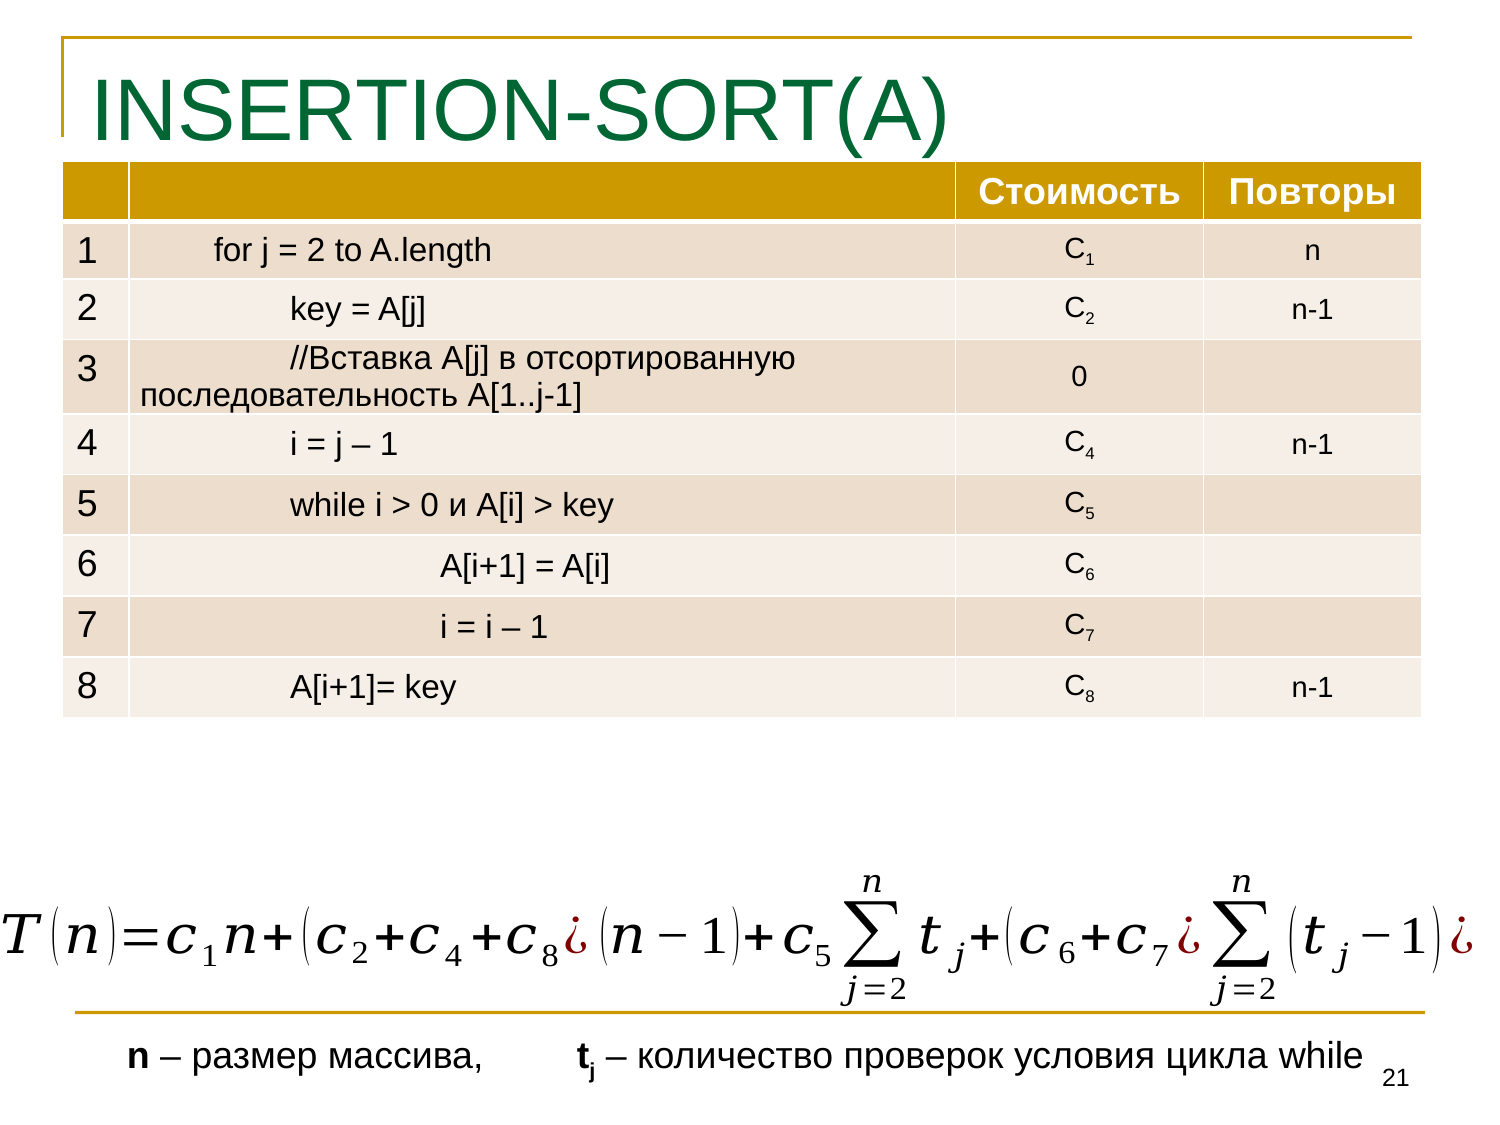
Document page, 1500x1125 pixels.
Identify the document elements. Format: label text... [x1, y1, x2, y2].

slide_number 21 [1074, 1023, 1426, 1100]
text_box n – размер массива, tj – количество проверок условия цикла while [112, 1024, 1400, 1090]
title INSERTION-SORT(A) [74, 45, 1426, 185]
